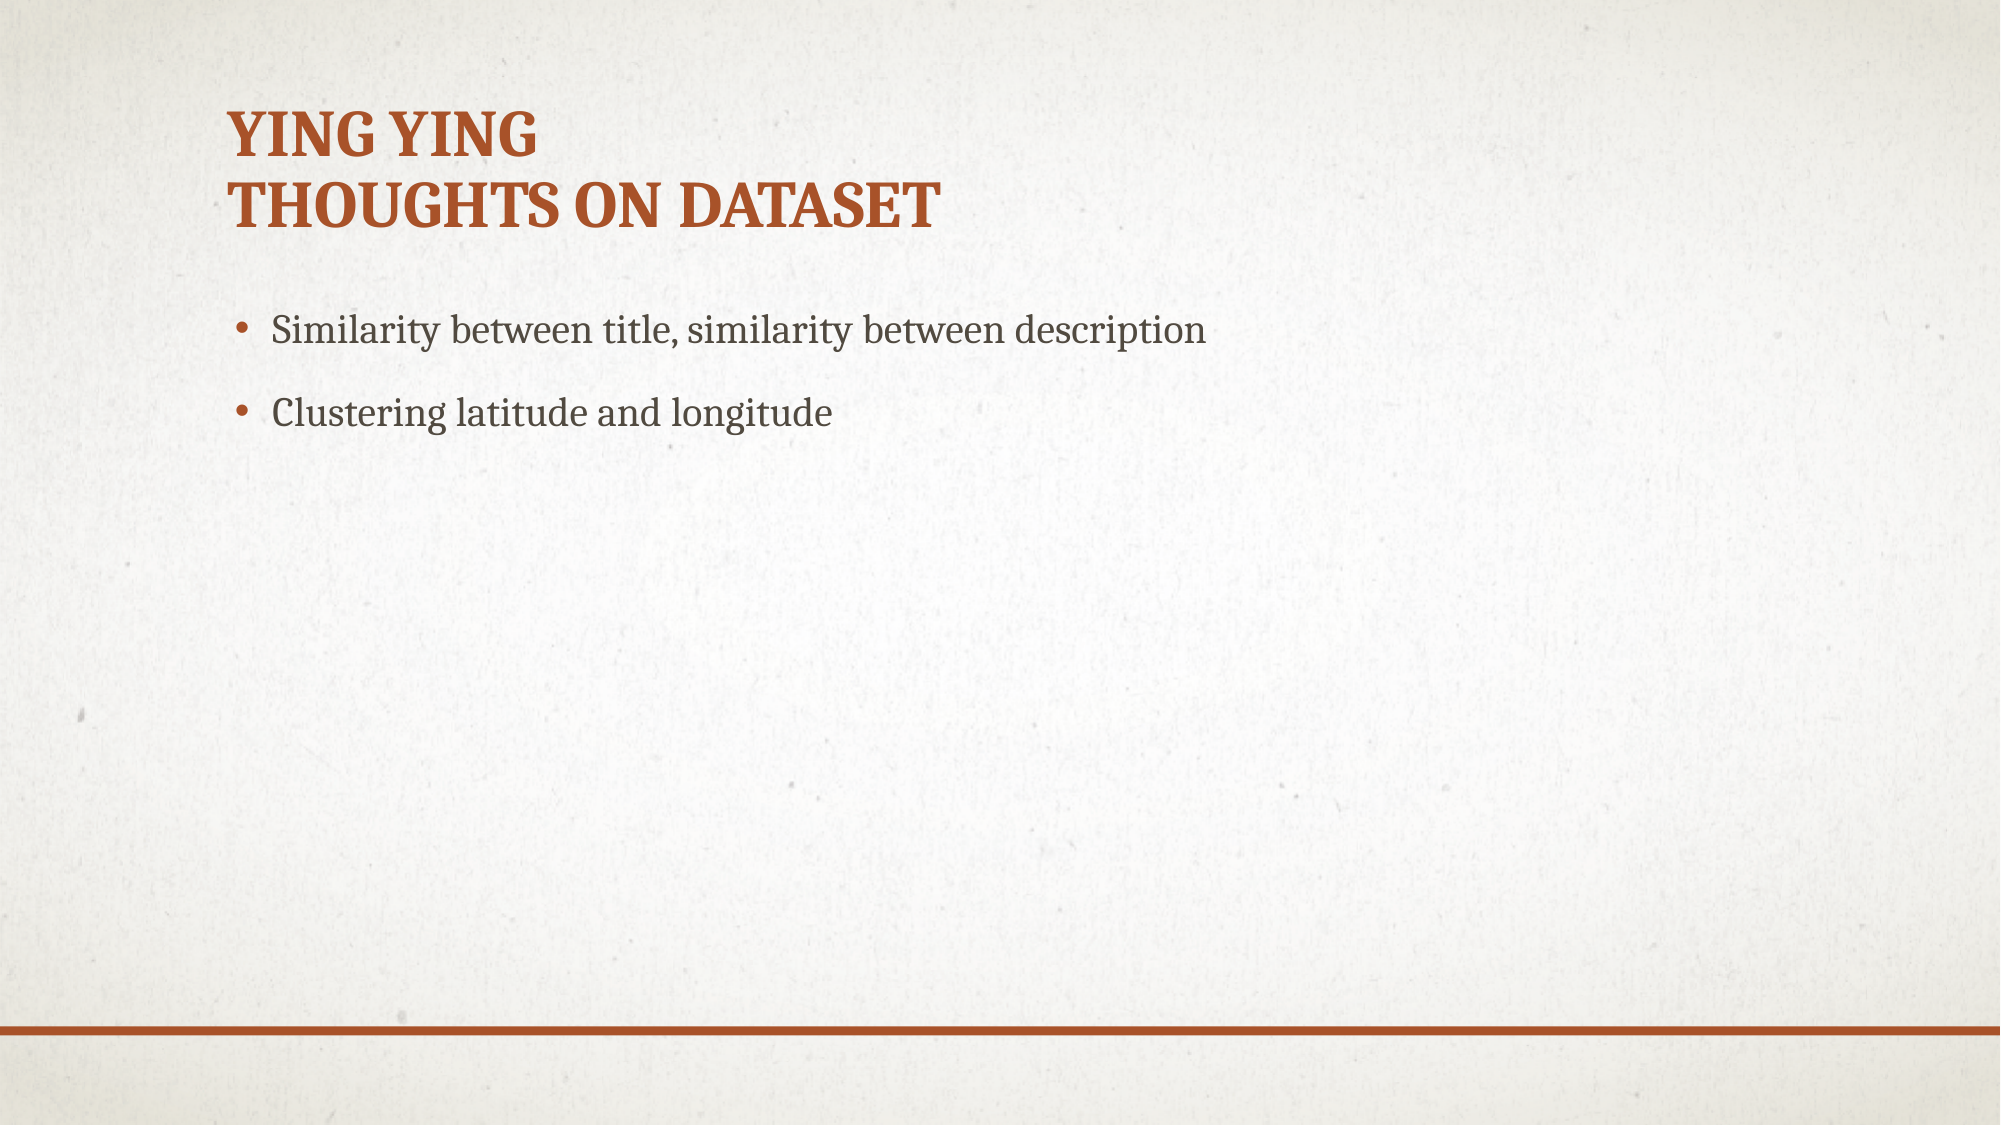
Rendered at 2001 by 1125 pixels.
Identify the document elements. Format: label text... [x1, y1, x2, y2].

picture [0, 0, 2001, 1125]
list Similarity between title, similarity between description Clustering latitude and longitude [212, 299, 1788, 975]
title Ying ying thoughts on dataset [212, 62, 1788, 250]
